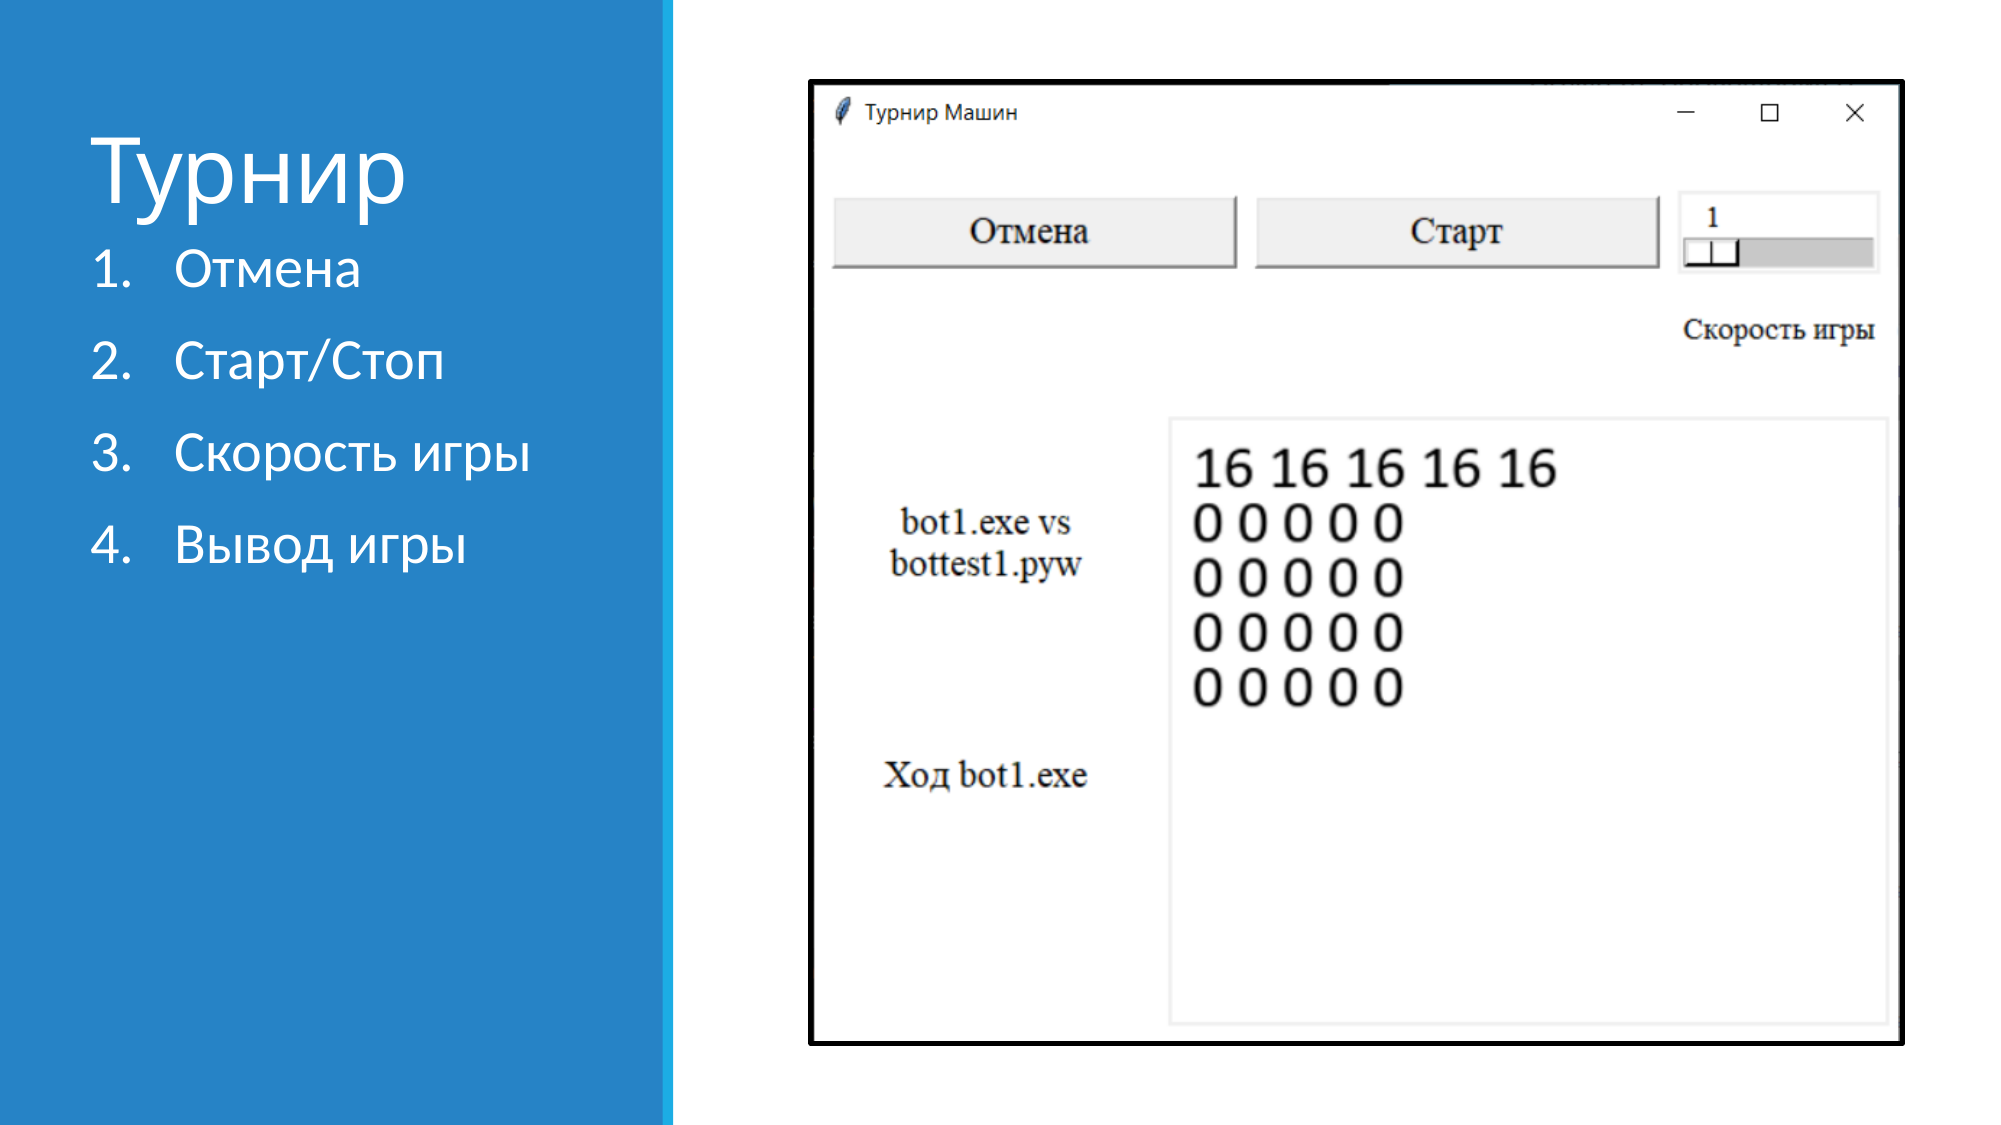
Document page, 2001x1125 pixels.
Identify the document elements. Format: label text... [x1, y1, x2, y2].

list Отмена Старт/Стоп Скорость игры Вывод игры [75, 230, 622, 1035]
title Турнир [75, 97, 600, 230]
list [812, 83, 1901, 1042]
